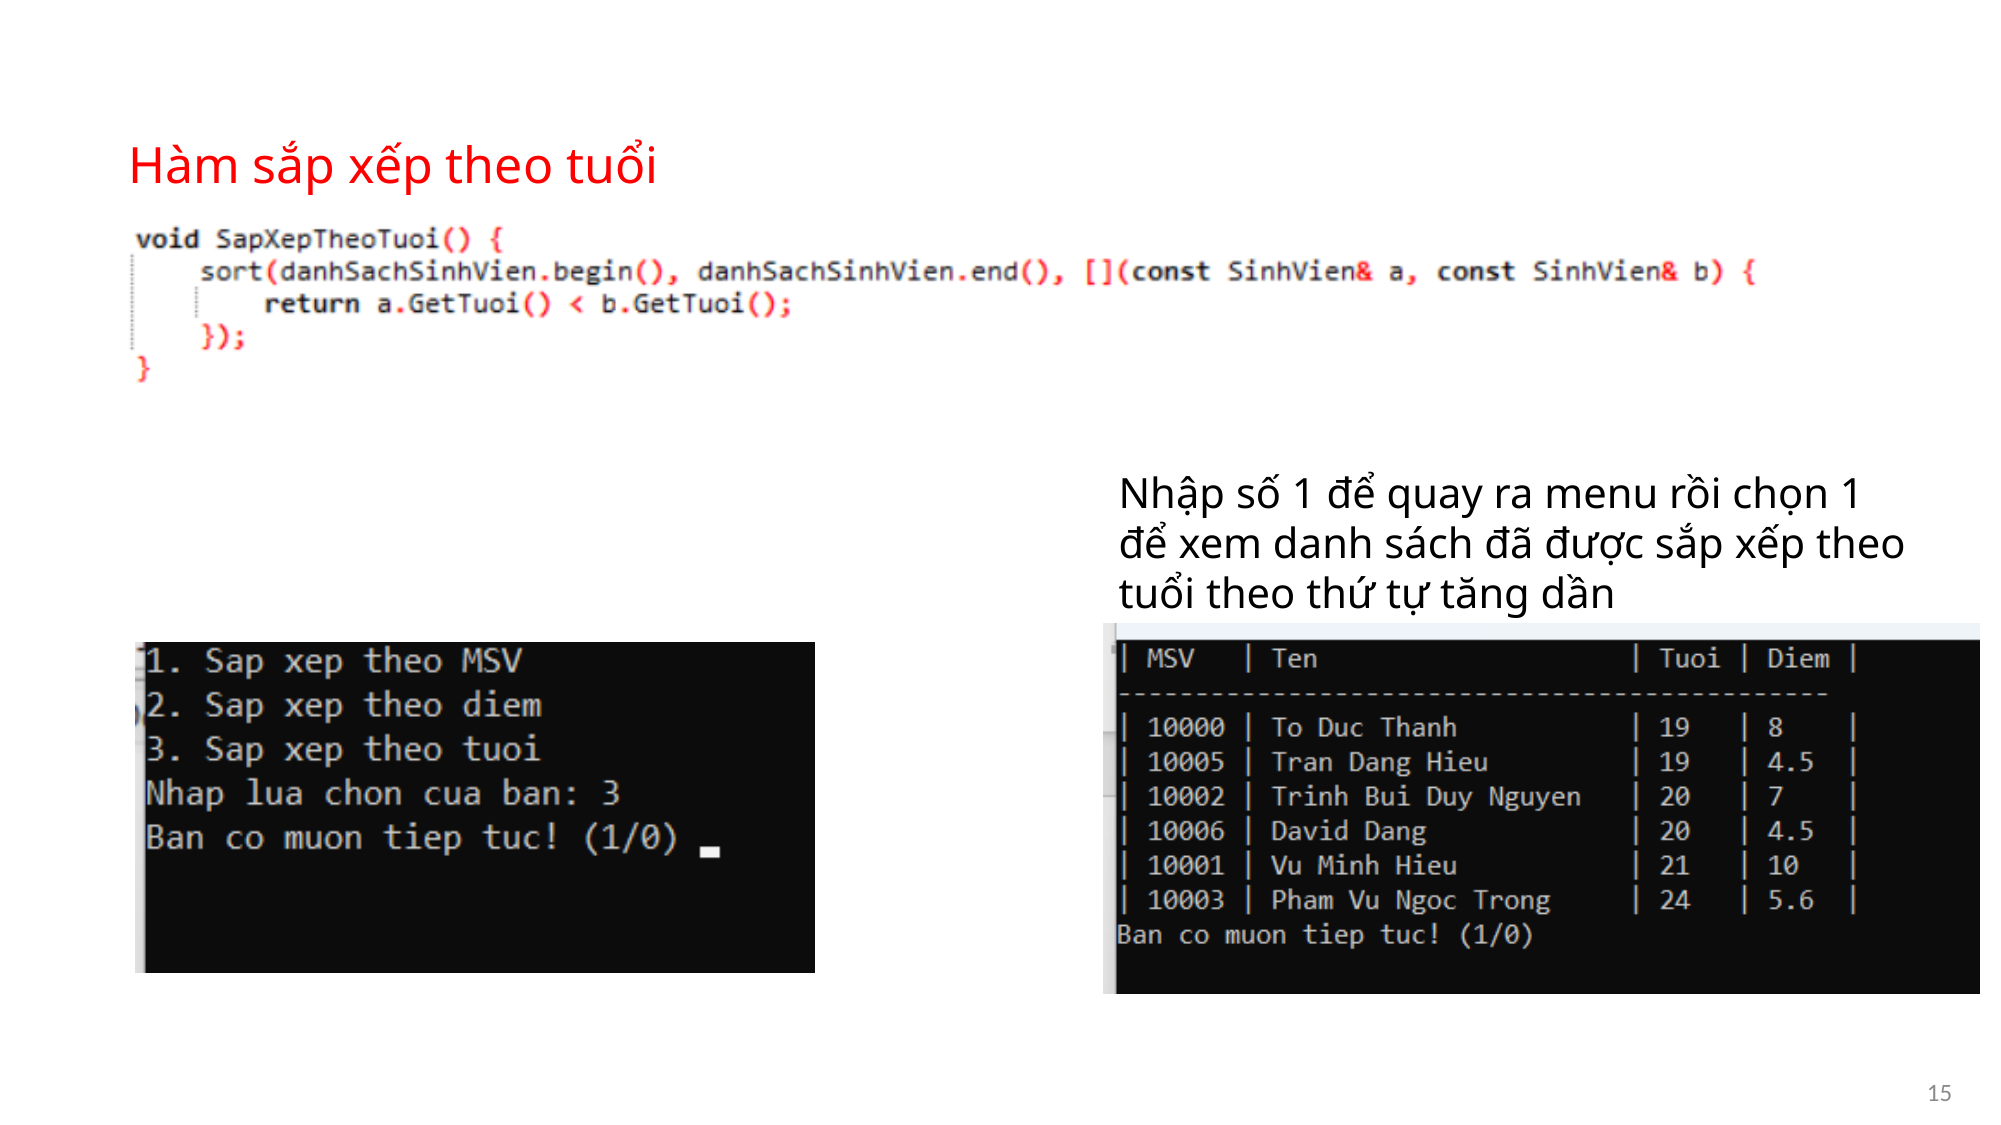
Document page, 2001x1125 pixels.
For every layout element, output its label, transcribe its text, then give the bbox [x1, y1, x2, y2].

picture [135, 642, 815, 973]
slide_number 15 [1894, 1061, 1968, 1121]
picture [113, 202, 1899, 416]
text_box Hàm sắp xếp theo tuổi [113, 126, 931, 202]
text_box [1103, 459, 1980, 994]
